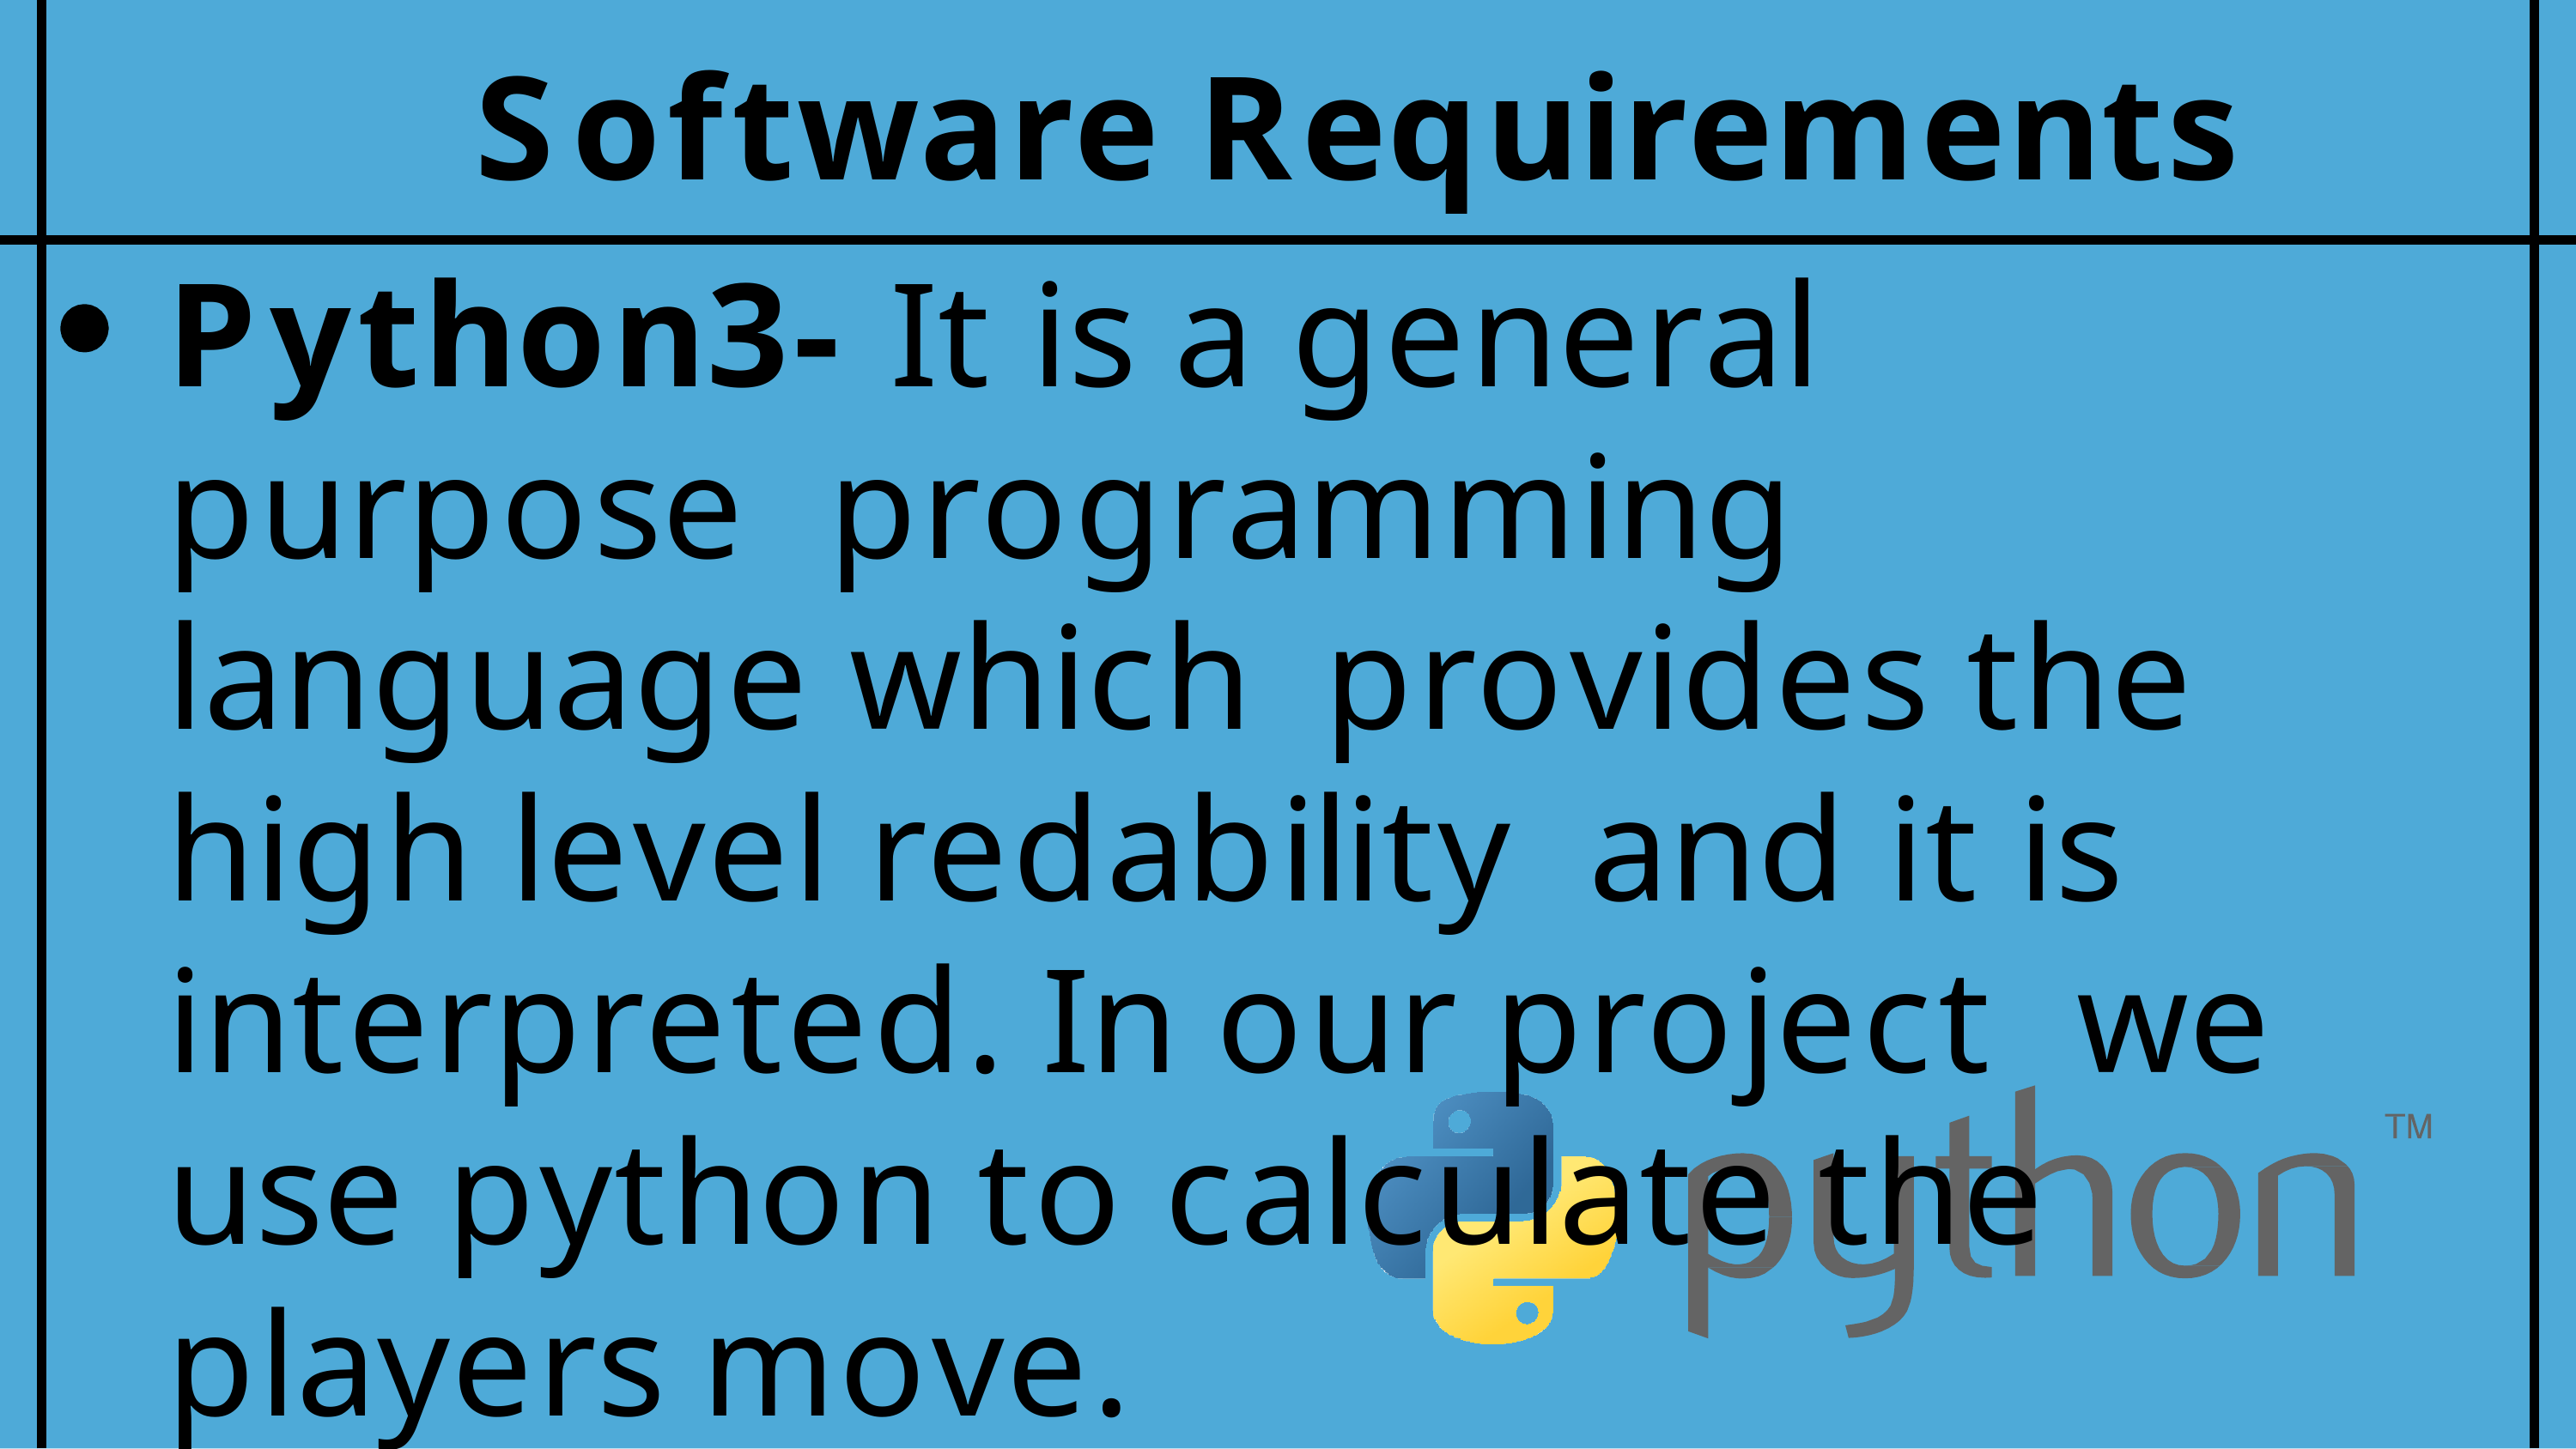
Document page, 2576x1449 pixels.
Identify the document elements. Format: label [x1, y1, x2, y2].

text_box [0, 0, 2576, 1449]
